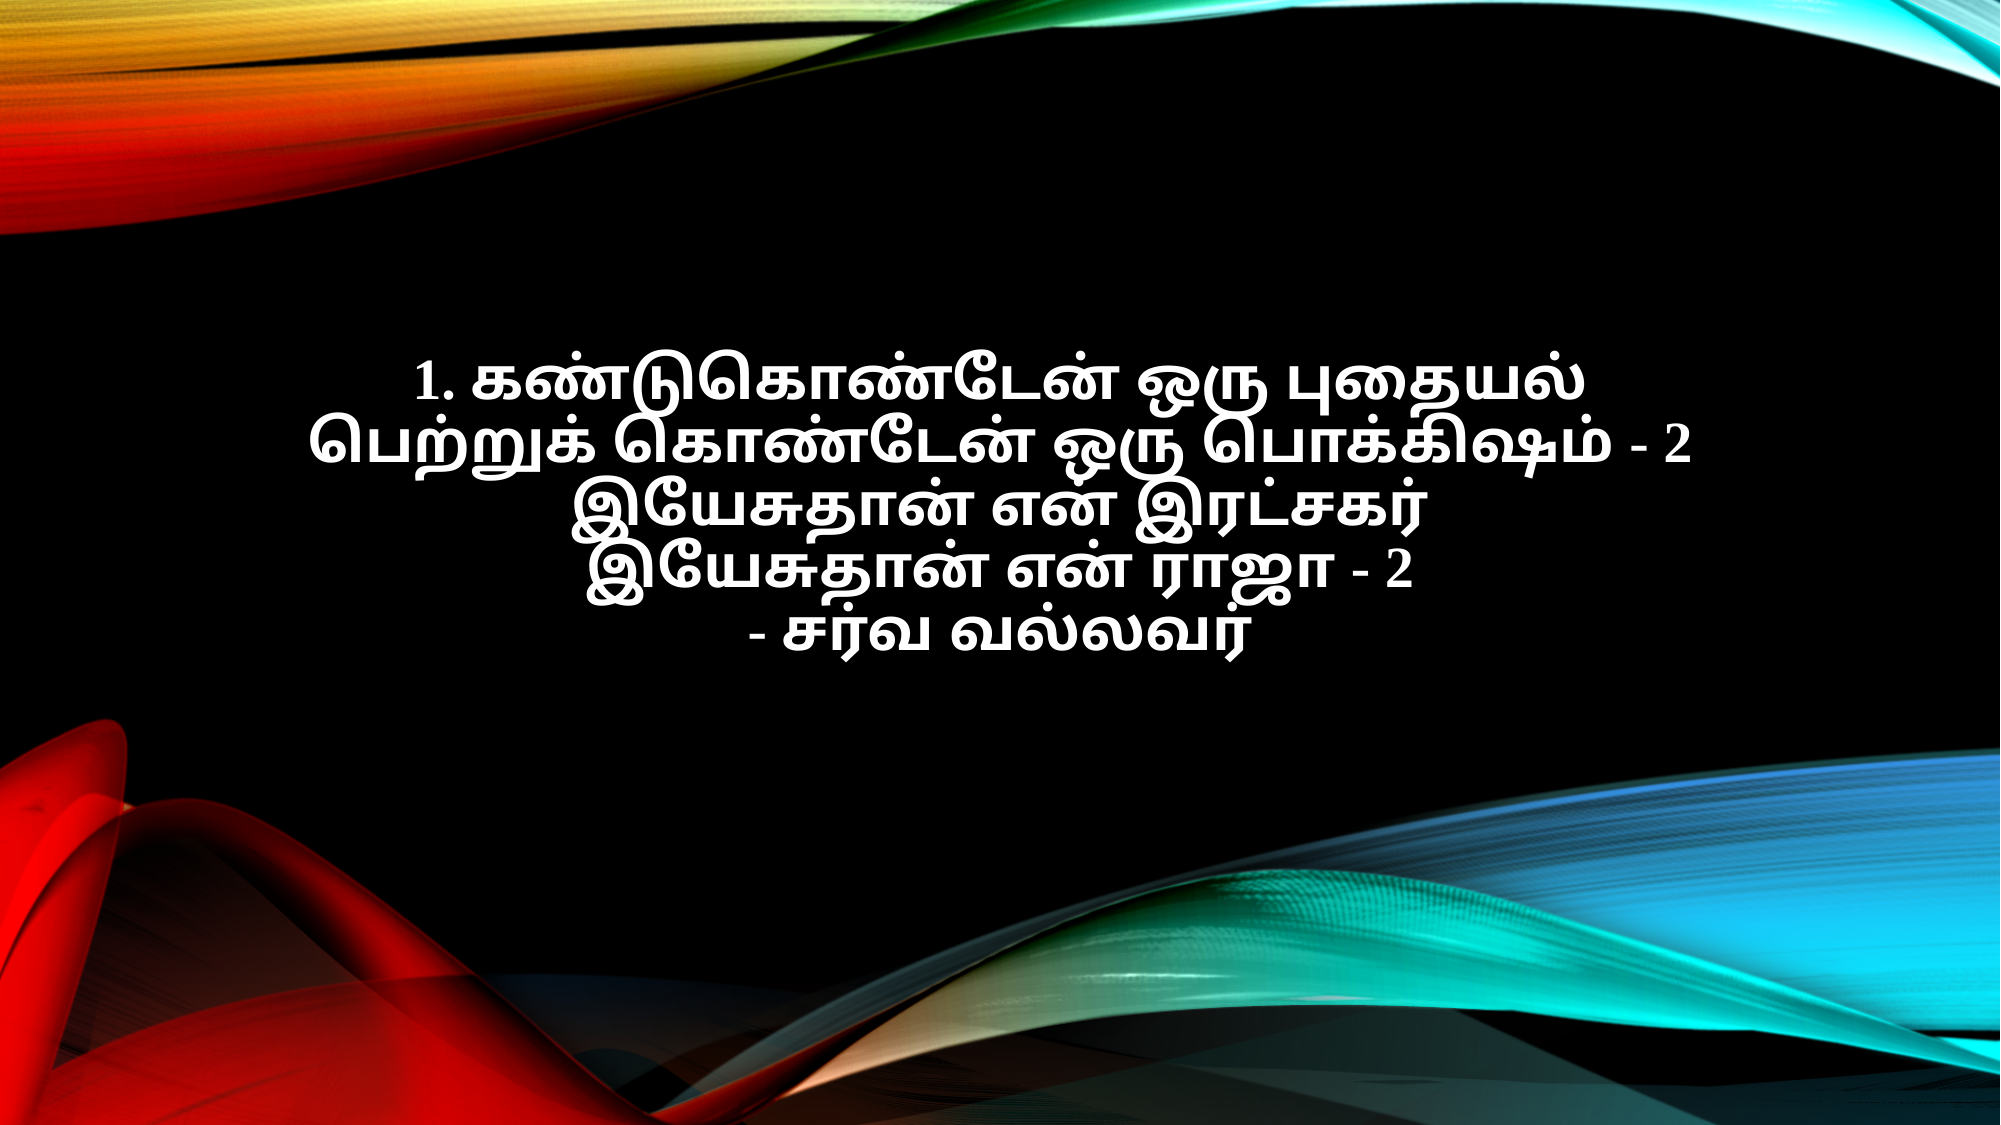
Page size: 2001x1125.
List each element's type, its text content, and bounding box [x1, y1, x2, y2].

subtitle 1. கண்டுகொண்டேன் ஒரு புதையல் பெற்றுக் கொண்டேன் ஒரு பொக்கிஷம் - 2 இயேசுதான் என் இரட்சகர் இயேசுதான் என் ராஜா - 2 - சர்வ வல்லவர் [0, 0, 2000, 1125]
